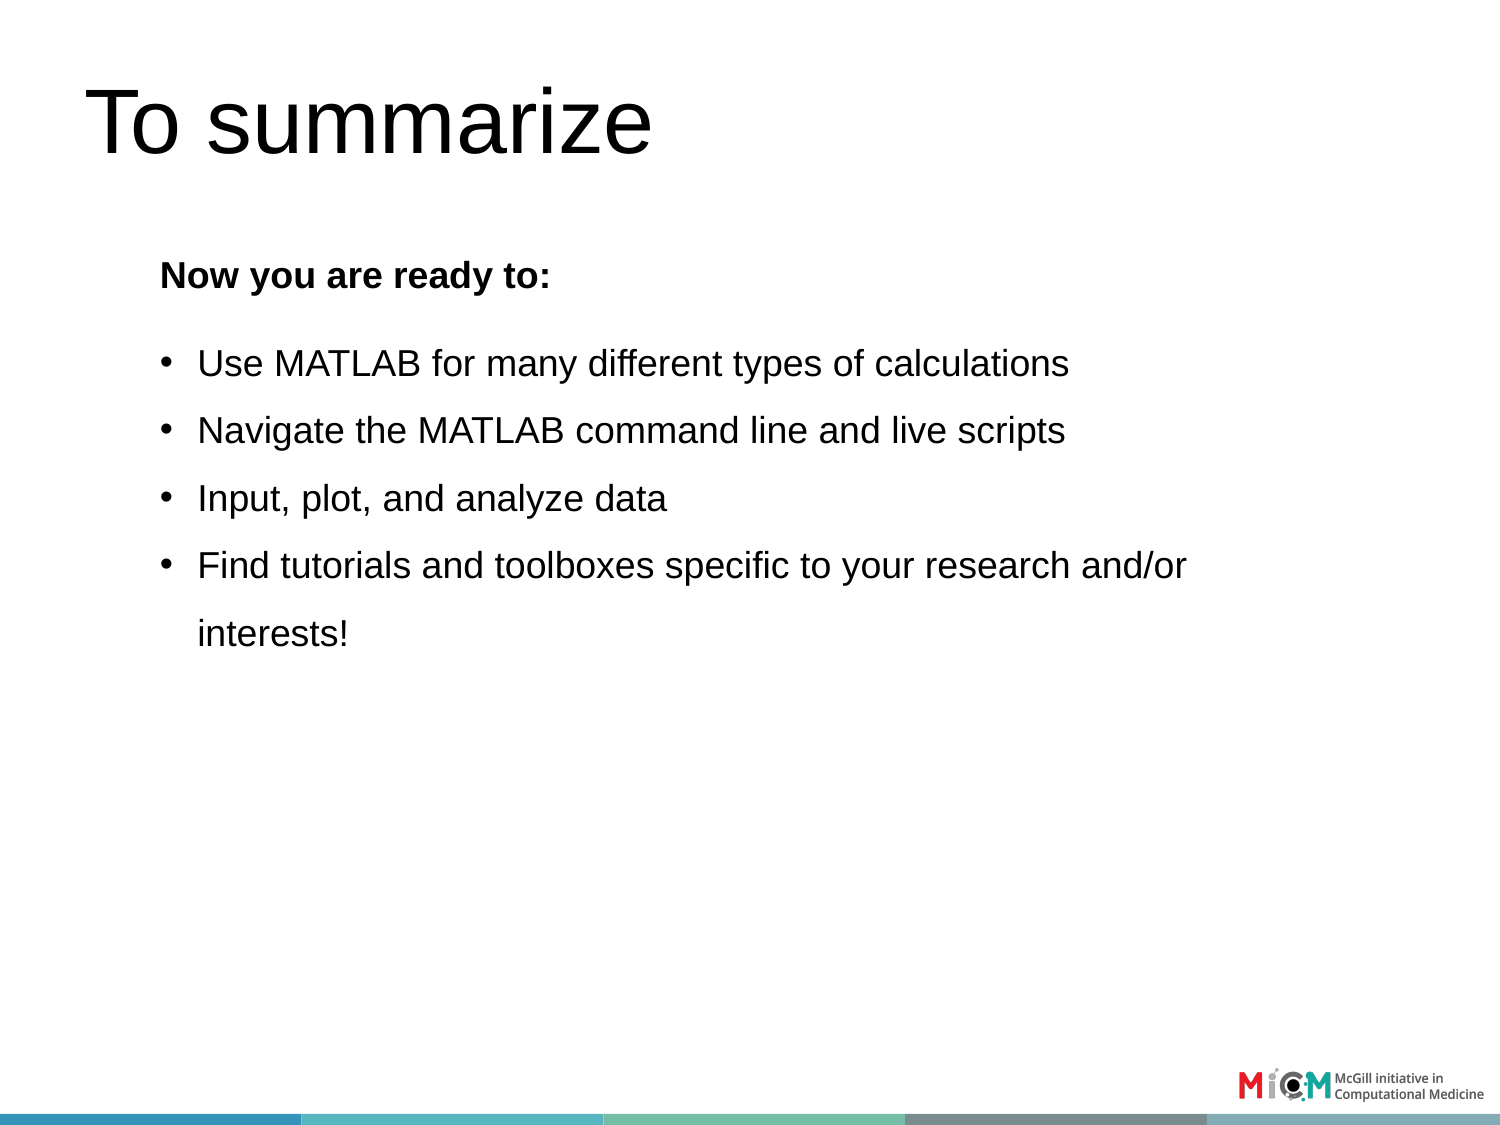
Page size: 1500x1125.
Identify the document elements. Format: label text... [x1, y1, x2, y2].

picture [1211, 1051, 1500, 1122]
title To summarize [69, 14, 1363, 233]
list Now you are ready to: Use MATLAB for many different types of calculations Navigate the MATLAB command line and live scripts Input, plot, and analyze data Find tutorials and toolboxes specific to your research and/or interests! [144, 239, 1356, 953]
